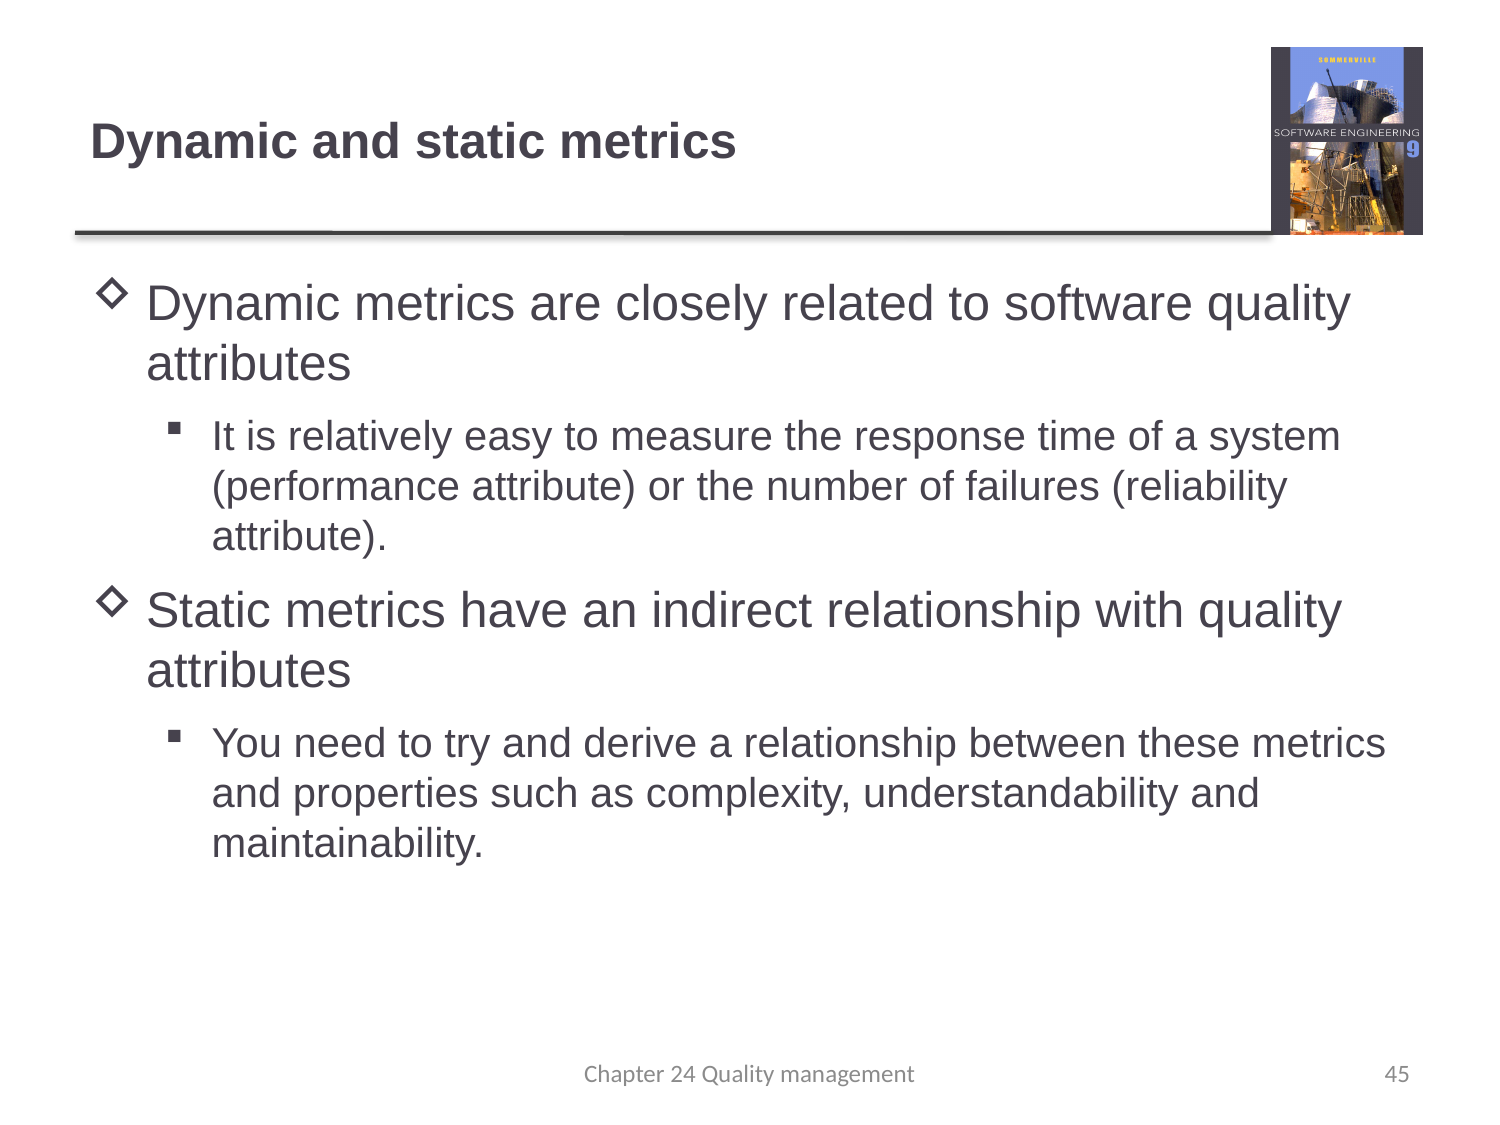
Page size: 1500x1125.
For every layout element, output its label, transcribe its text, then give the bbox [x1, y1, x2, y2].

slide_number 45 [1074, 1042, 1425, 1103]
picture [1272, 47, 1423, 235]
footer Chapter 24 Quality management [512, 1042, 988, 1103]
title Dynamic and static metrics [74, 44, 1272, 233]
list Dynamic metrics are closely related to software quality attributes It is relatively easy to measure the response time of a system (performance attribute) or the number of failures (reliability attribute). Static metrics have an indirect relationship with quality attributes You need to try and derive a relationship between these metrics and properties such as complexity, understandability and maintainability. [75, 262, 1425, 1005]
